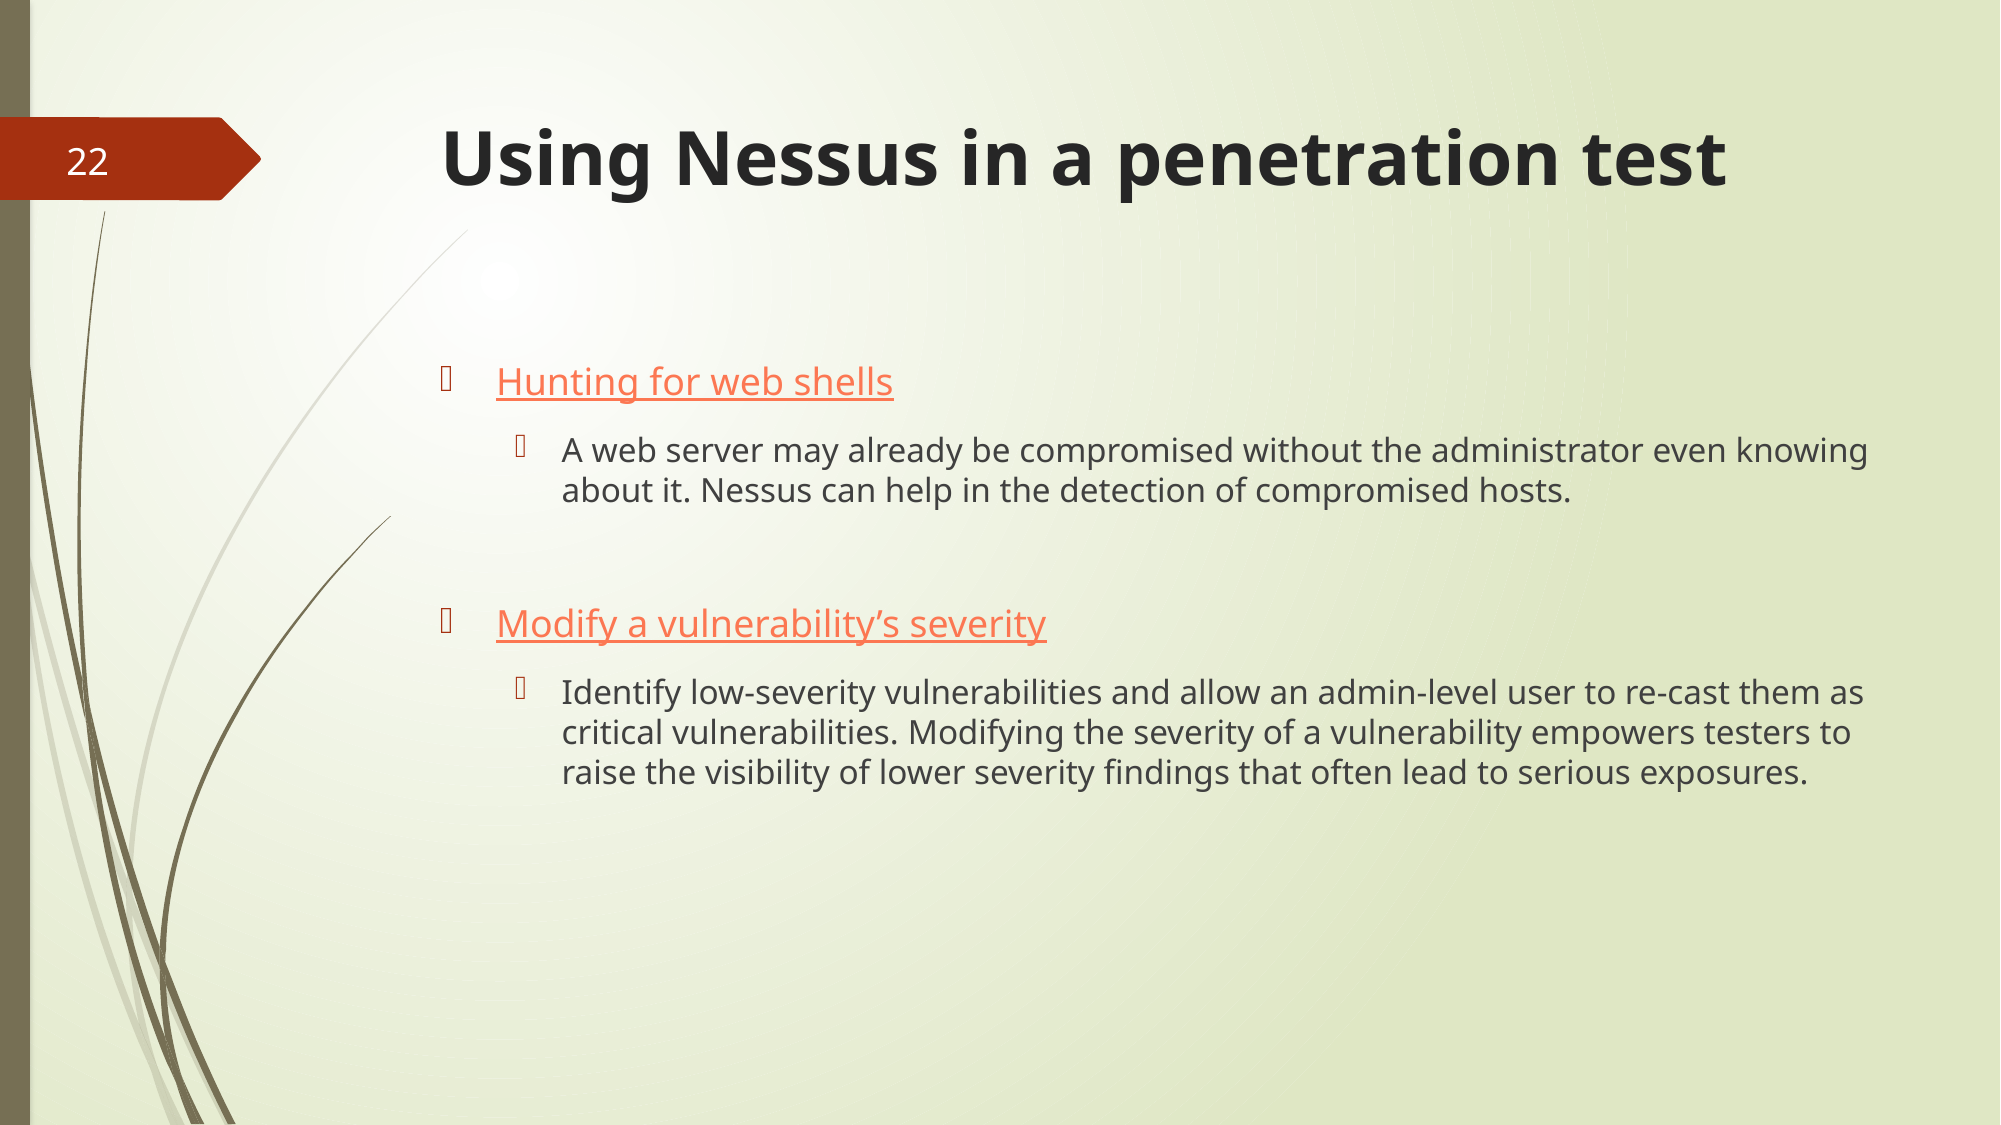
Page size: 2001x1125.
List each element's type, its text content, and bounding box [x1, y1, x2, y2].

text_box 22 [51, 130, 174, 191]
list Hunting for web shells A web server may already be compromised without the administrator even knowing about it. Nessus can help in the detection of compromised hosts. Modify a vulnerability’s severity Identify low-severity vulnerabilities and allow an admin-level user to re-cast them as critical vulnerabilities. Modifying the severity of a vulnerability empowers testers to raise the visibility of lower severity findings that often lead to serious exposures. [424, 350, 1888, 970]
title Using Nessus in a penetration test [425, 102, 1888, 313]
